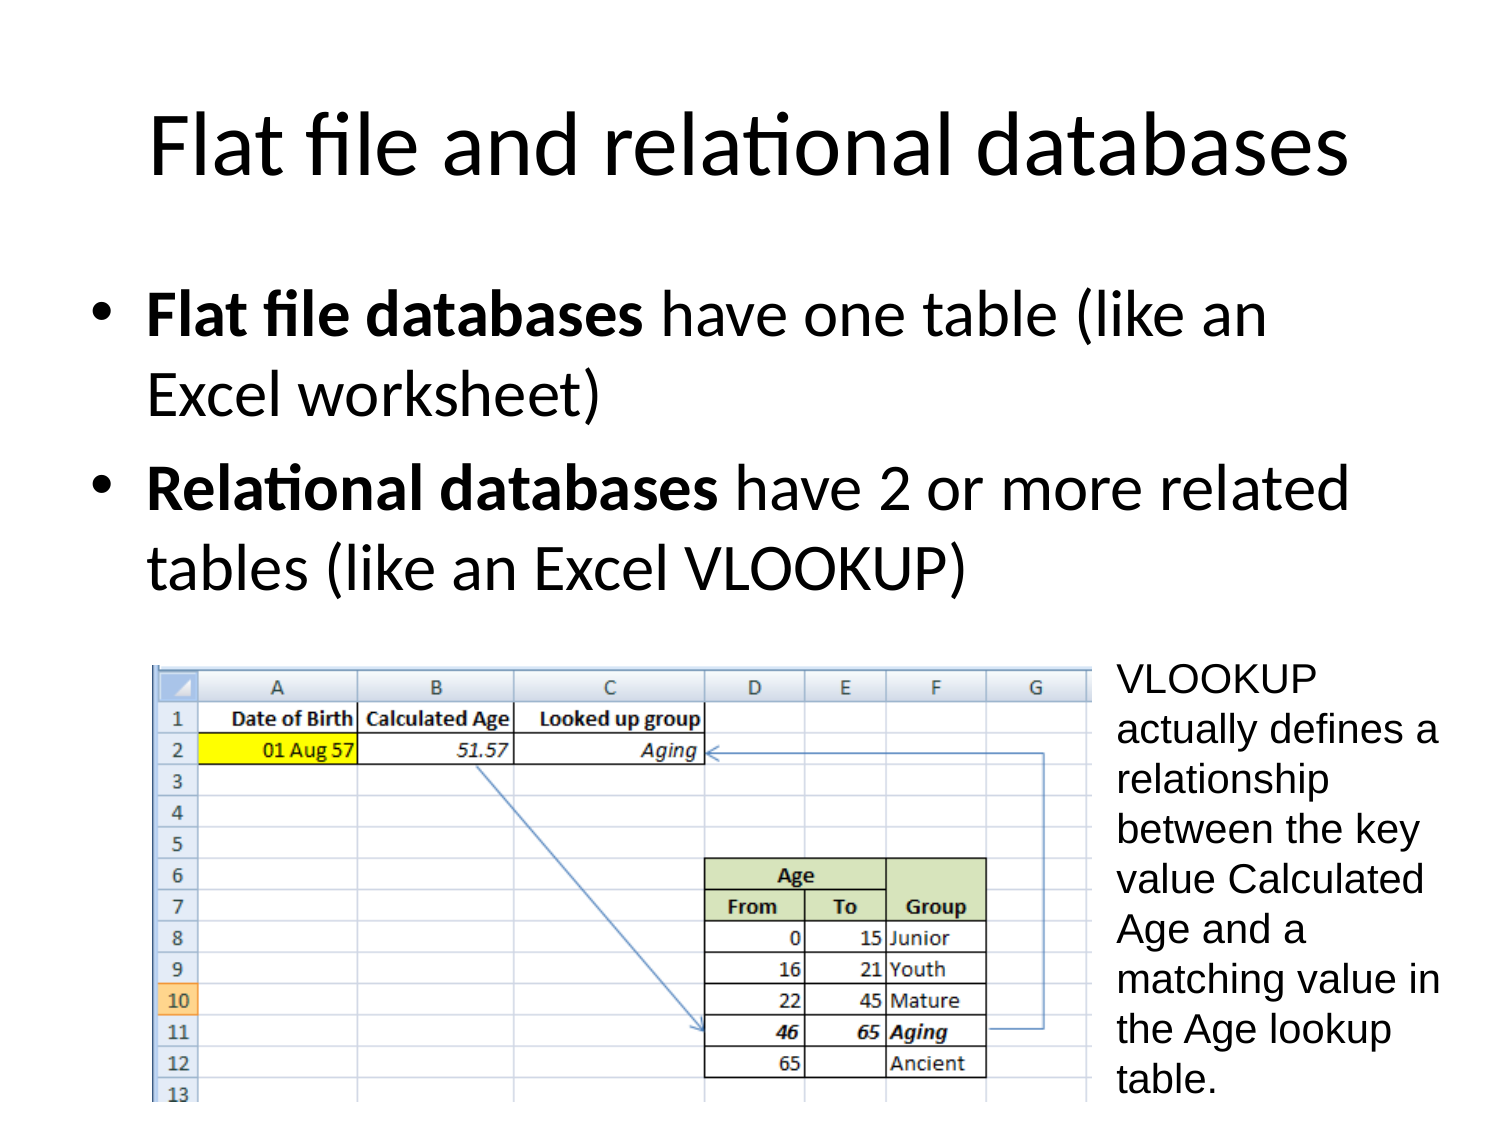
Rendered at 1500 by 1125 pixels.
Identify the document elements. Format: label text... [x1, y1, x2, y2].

picture [152, 665, 1092, 1102]
title Flat file and relational databases [75, 45, 1425, 233]
list Flat file databases have one table (like an Excel worksheet) Relational databases have 2 or more related tables (like an Excel VLOOKUP) [75, 262, 1425, 645]
text_box VLOOKUP actually defines a relationship between the key value Calculated Age and a matching value in the Age lookup table. [1101, 644, 1477, 1110]
